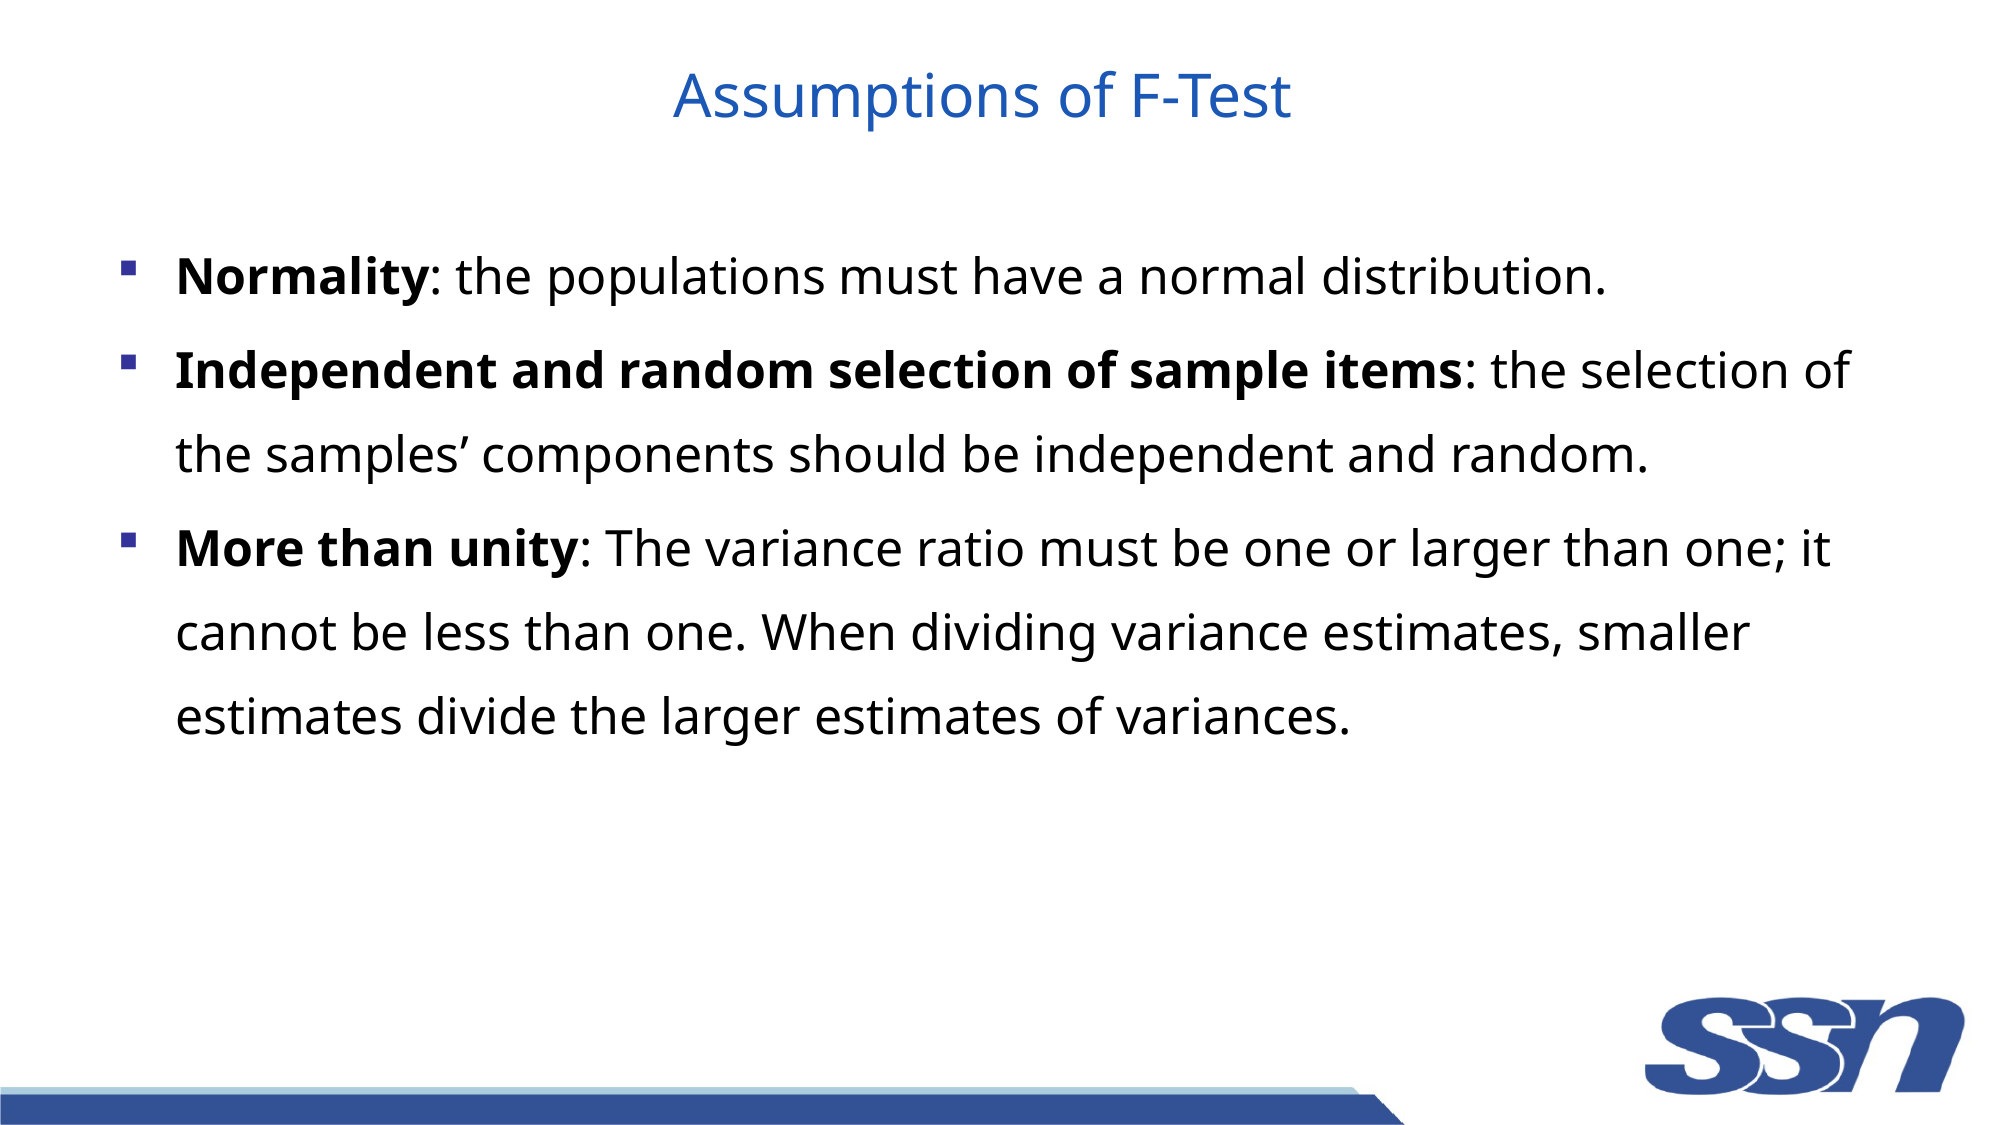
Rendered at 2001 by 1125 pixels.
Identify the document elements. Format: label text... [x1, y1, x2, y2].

picture [1625, 986, 1992, 1125]
picture [0, 962, 1467, 1125]
list Normality: the populations must have a normal distribution. Independent and random selection of sample items: the selection of the samples’ components should be independent and random. More than unity: The variance ratio must be one or larger than one; it cannot be less than one. When dividing variance estimates, smaller estimates divide the larger estimates of variances. [99, 212, 1900, 1005]
title Assumptions of F-Test [83, 37, 1884, 150]
